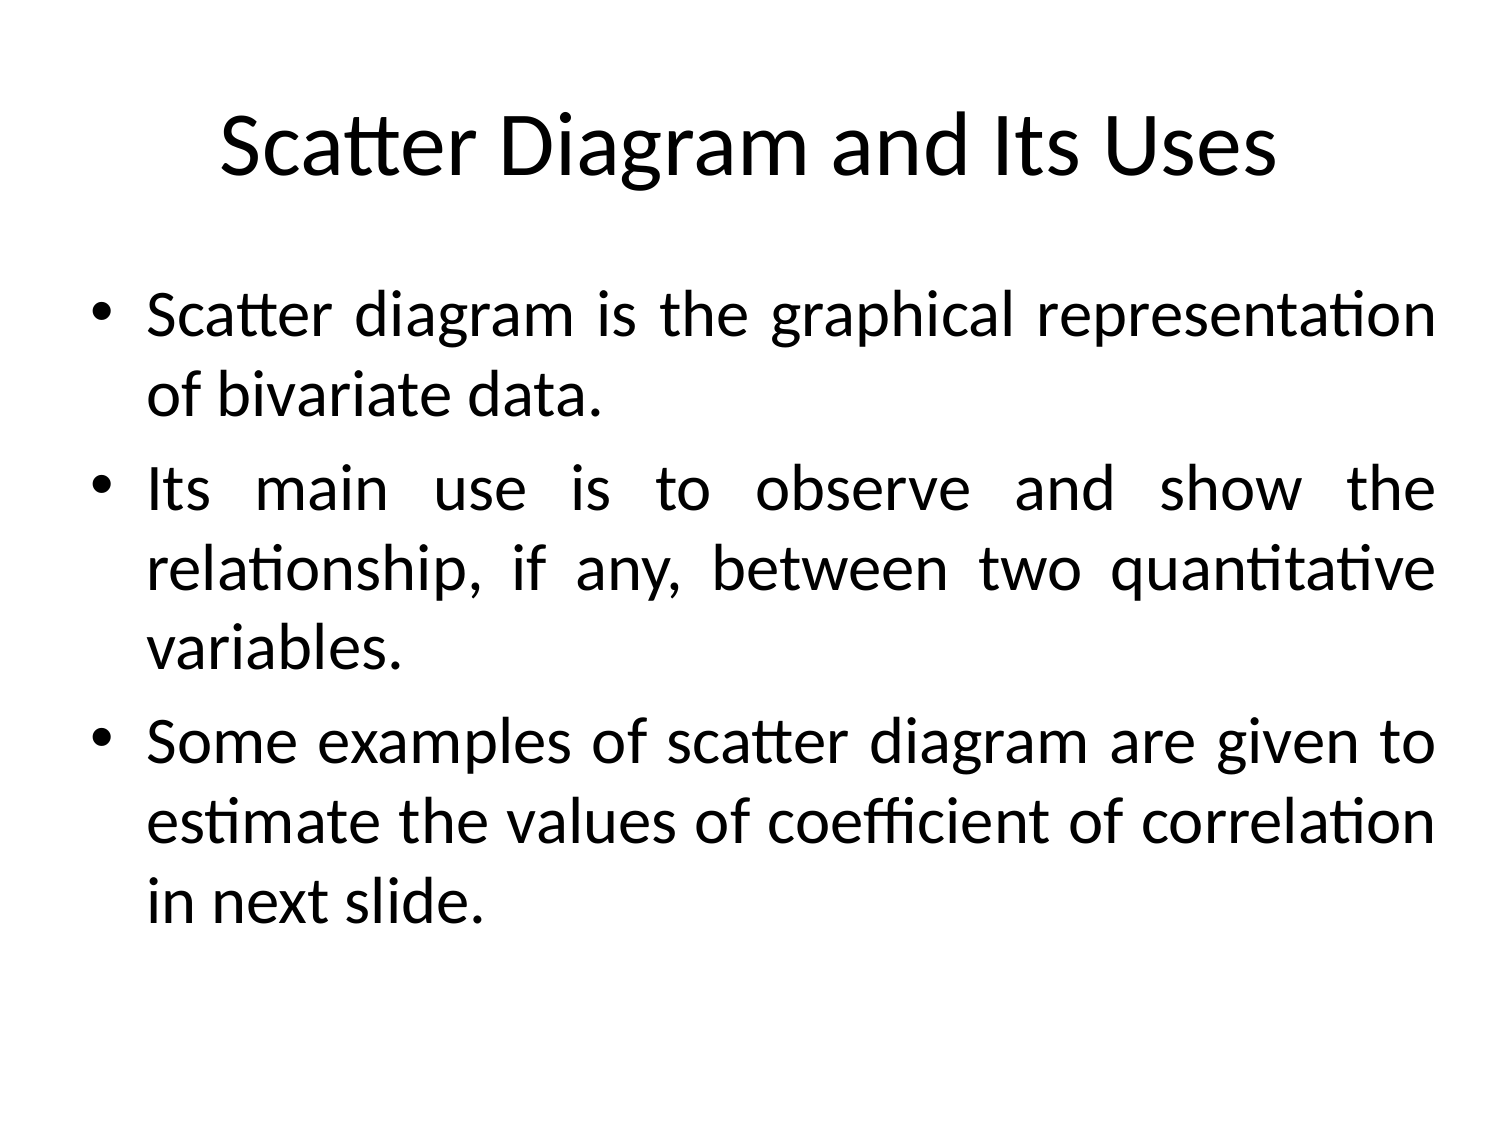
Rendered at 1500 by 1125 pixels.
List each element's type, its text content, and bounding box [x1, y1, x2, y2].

title Scatter Diagram and Its Uses [75, 45, 1425, 233]
list Scatter diagram is the graphical representation of bivariate data. Its main use is to observe and show the relationship, if any, between two quantitative variables. Some examples of scatter diagram are given to estimate the values of coefficient of correlation in next slide. [75, 262, 1454, 1005]
